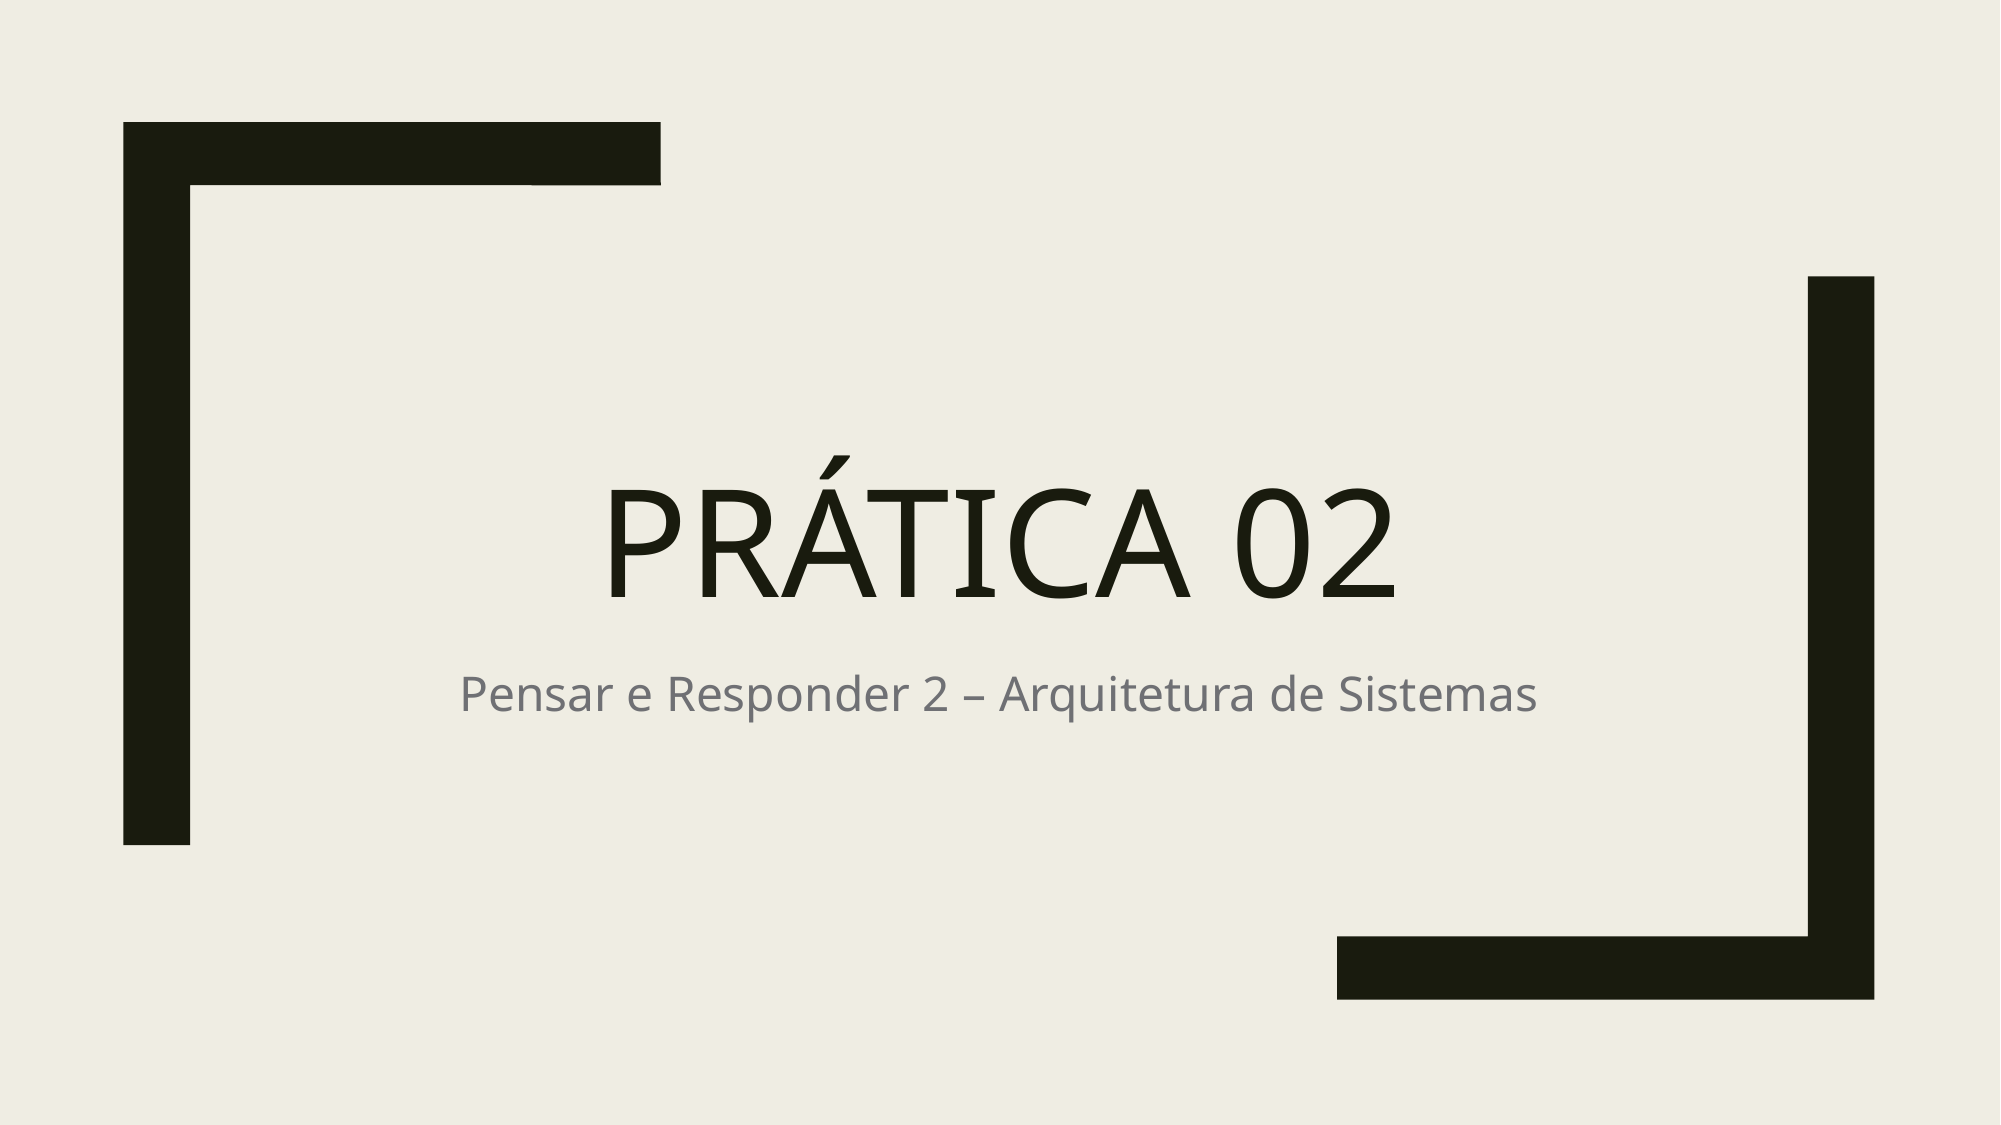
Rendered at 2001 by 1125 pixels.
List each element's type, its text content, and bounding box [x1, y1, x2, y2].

subtitle Pensar e Responder 2 – Arquitetura de Sistemas [439, 649, 1561, 828]
title Prática 02 [314, 293, 1686, 638]
